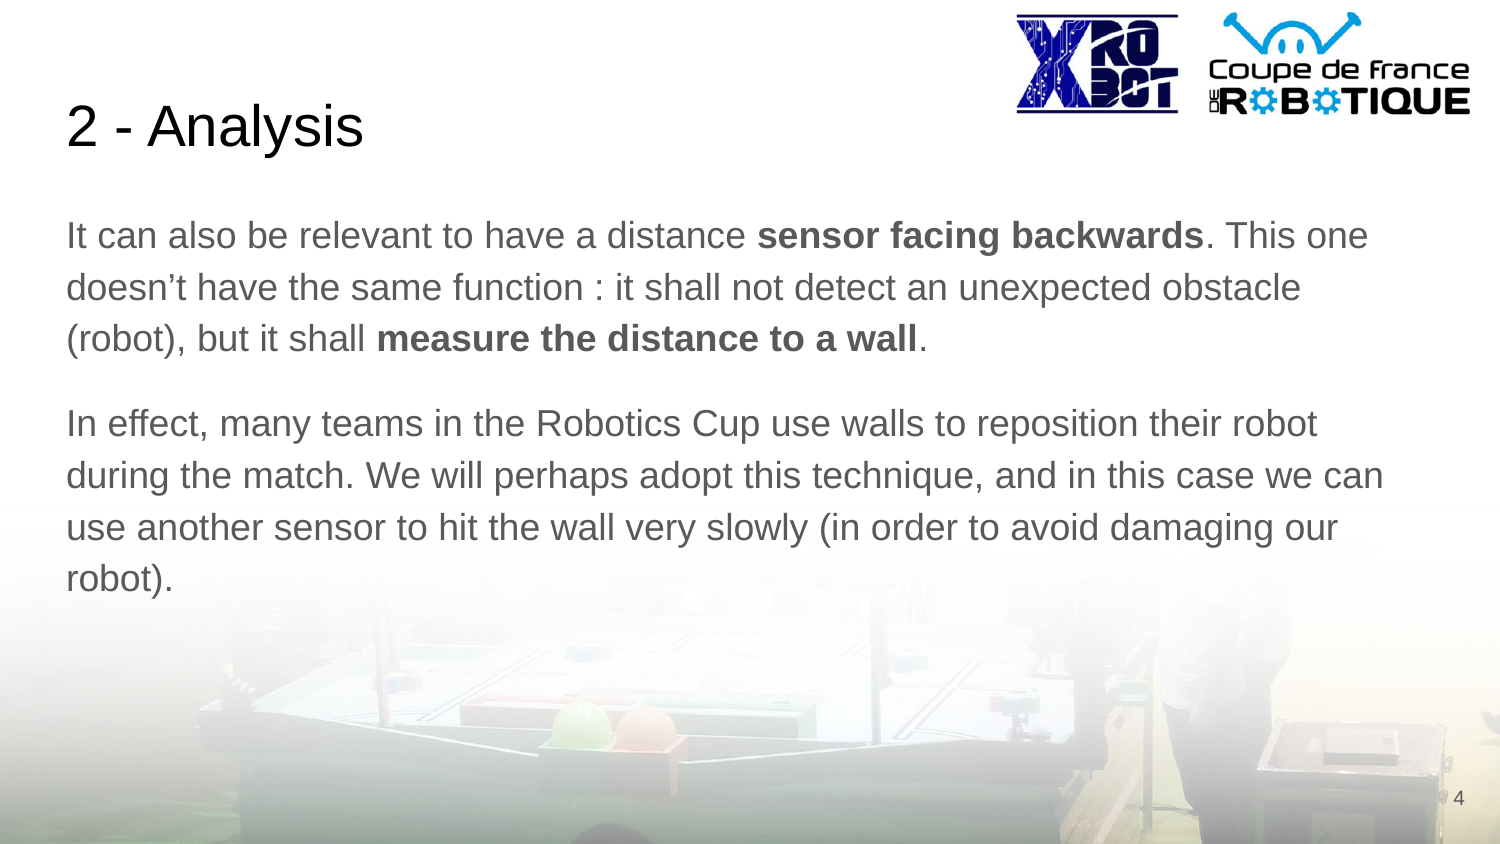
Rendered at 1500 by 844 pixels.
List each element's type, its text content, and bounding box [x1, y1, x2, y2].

title 2 - Analysis [51, 72, 1449, 167]
picture [0, 0, 1500, 844]
list It can also be relevant to have a distance sensor facing backwards. This one doesn’t have the same function : it shall not detect an unexpected obstacle (robot), but it shall measure the distance to a wall. In effect, many teams in the Robotics Cup use walls to reposition their robot during the match. We will perhaps adopt this technique, and in this case we can use another sensor to hit the wall very slowly (in order to avoid damaging our robot). [51, 189, 1424, 750]
slide_number ‹#› [1389, 764, 1480, 830]
